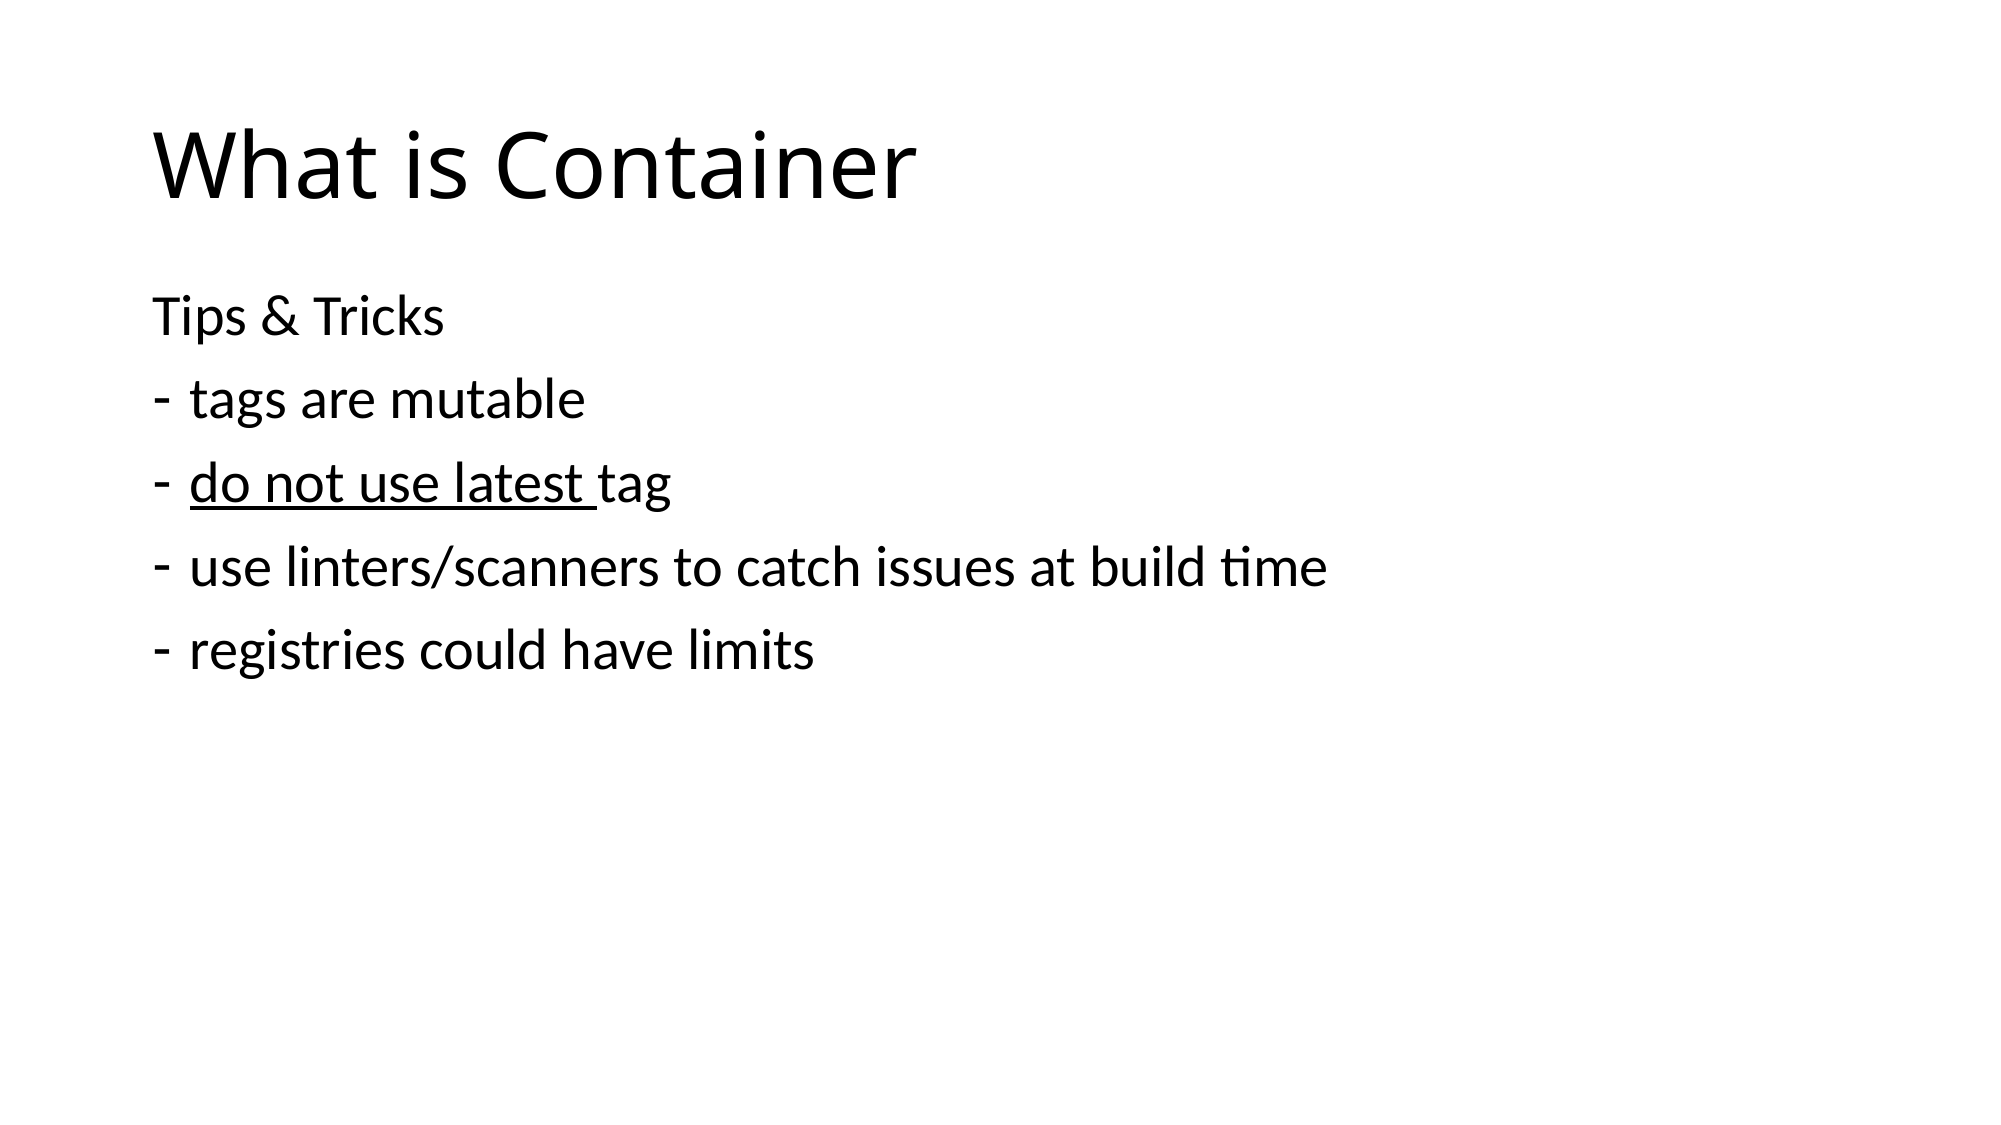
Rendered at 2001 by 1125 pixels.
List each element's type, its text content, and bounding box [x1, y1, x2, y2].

list Tips & Tricks tags are mutable do not use latest tag use linters/scanners to catch issues at build time registries could have limits [137, 277, 1863, 992]
title What is Container [137, 59, 1863, 277]
